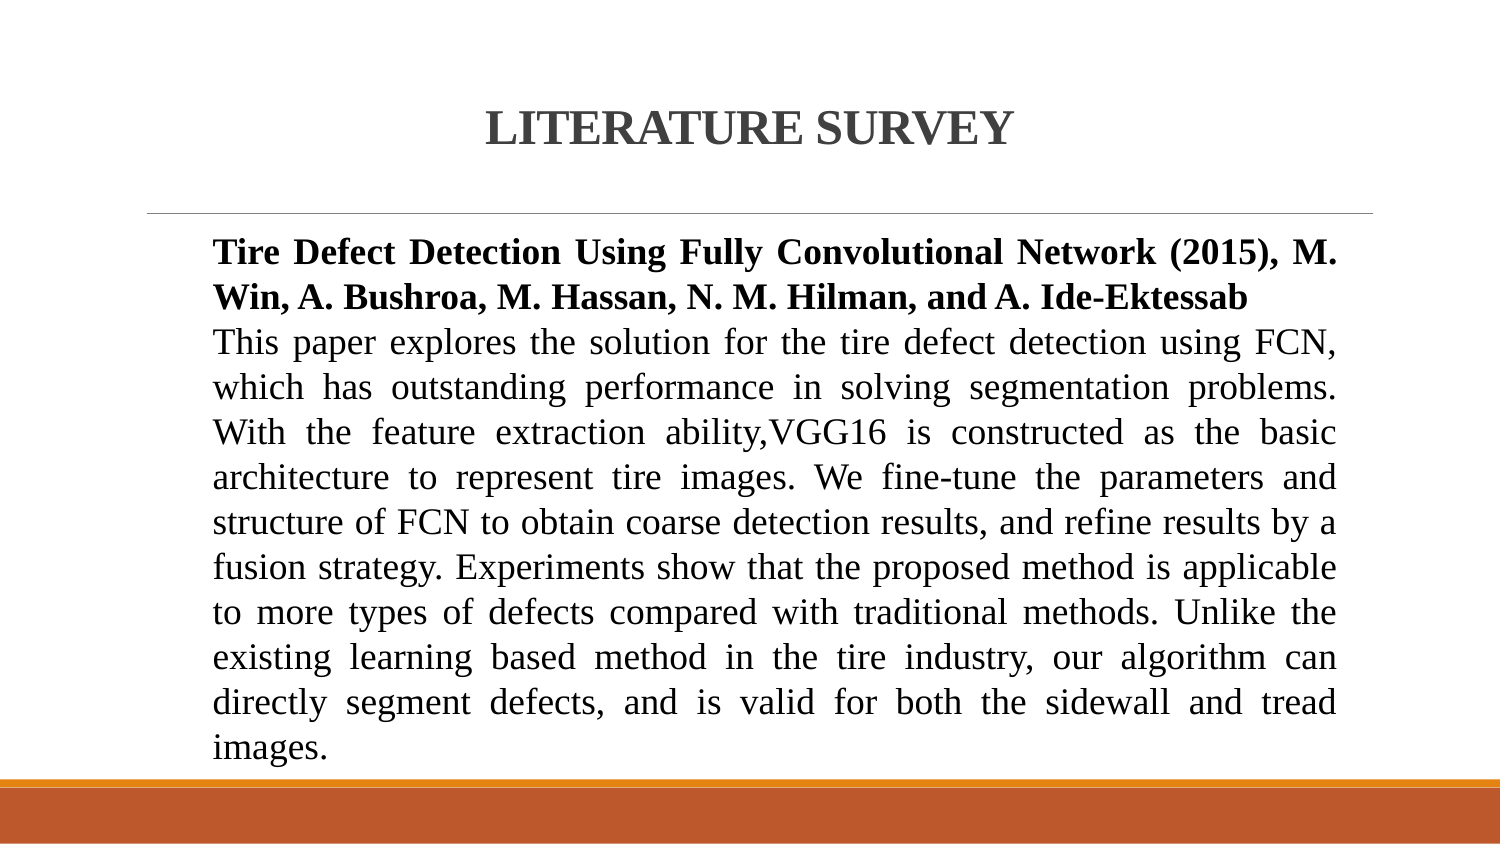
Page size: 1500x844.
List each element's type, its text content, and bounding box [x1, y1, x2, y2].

text_box Tire Defect Detection Using Fully Convolutional Network (2015), M. Win, A. Bushroa, M. Hassan, N. M. Hilman, and A. Ide-Ektessab This paper explores the solution for the tire defect detection using FCN, which has outstanding performance in solving segmentation problems. With the feature extraction ability,VGG16 is constructed as the basic architecture to represent tire images. We fine-tune the parameters and structure of FCN to obtain coarse detection results, and refine results by a fusion strategy. Experiments show that the proposed method is applicable to more types of defects compared with traditional methods. Unlike the existing learning based method in the tire industry, our algorithm can directly segment defects, and is valid for both the sidewall and tread images. [198, 219, 1354, 775]
title LITERATURE SURVEY [118, 88, 1382, 183]
